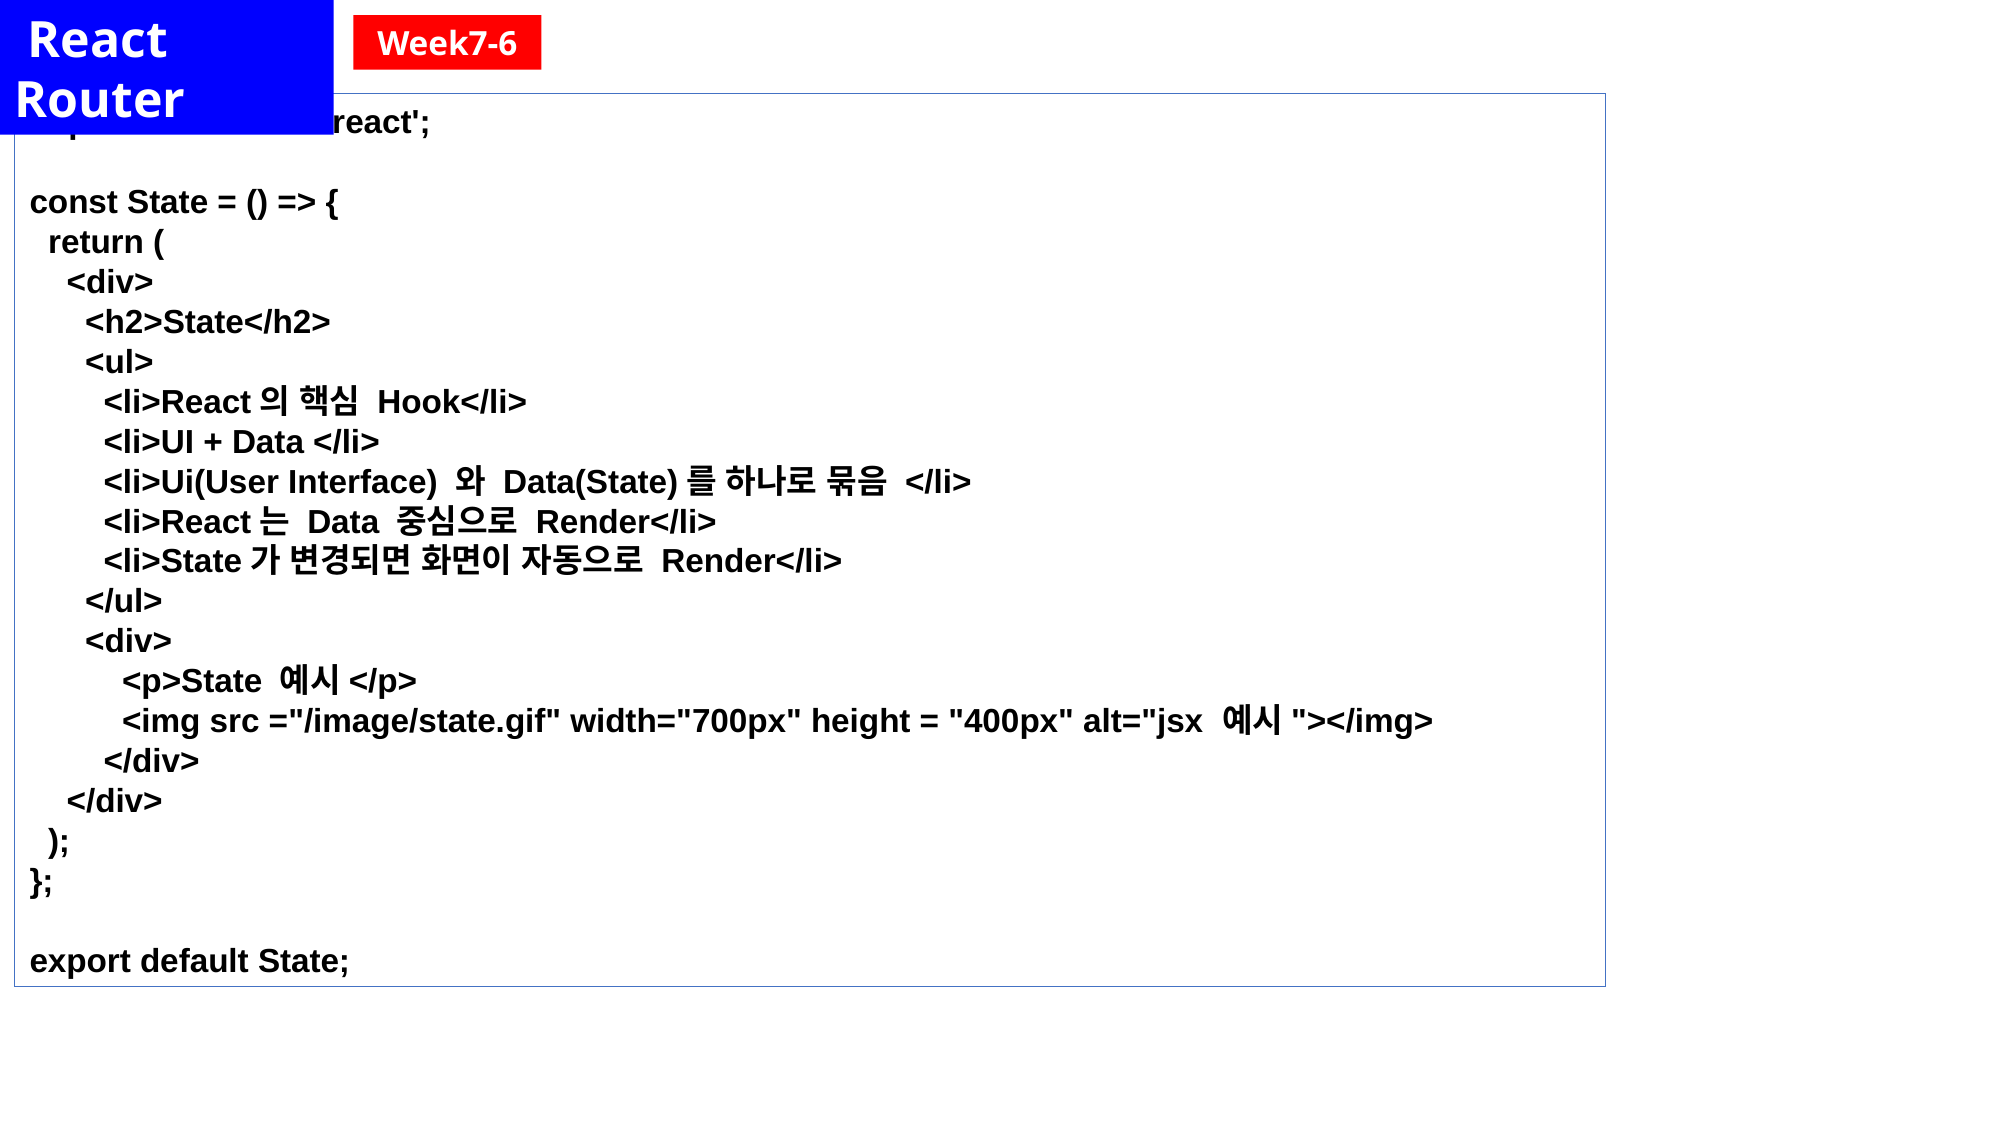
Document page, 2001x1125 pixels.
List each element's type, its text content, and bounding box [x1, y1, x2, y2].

text_box React Router [0, 0, 334, 135]
text_box import React from 'react'; const State = () => { return ( <div> <h2>State</h2> <ul> <li>React의 핵심 Hook</li> <li>UI + Data </li> <li>Ui(User Interface) 와 Data(State)를 하나로 묶음 </li> <li>React는 Data 중심으로 Render</li> <li>State가 변경되면 화면이 자동으로 Render</li> </ul> <div> <p>State 예시</p> <img src ="/image/state.gif" width="700px" height = "400px" alt="jsx 예시"></img> </div> </div> ); }; export default State; [14, 93, 1606, 987]
text_box Week7-6 [353, 15, 542, 70]
